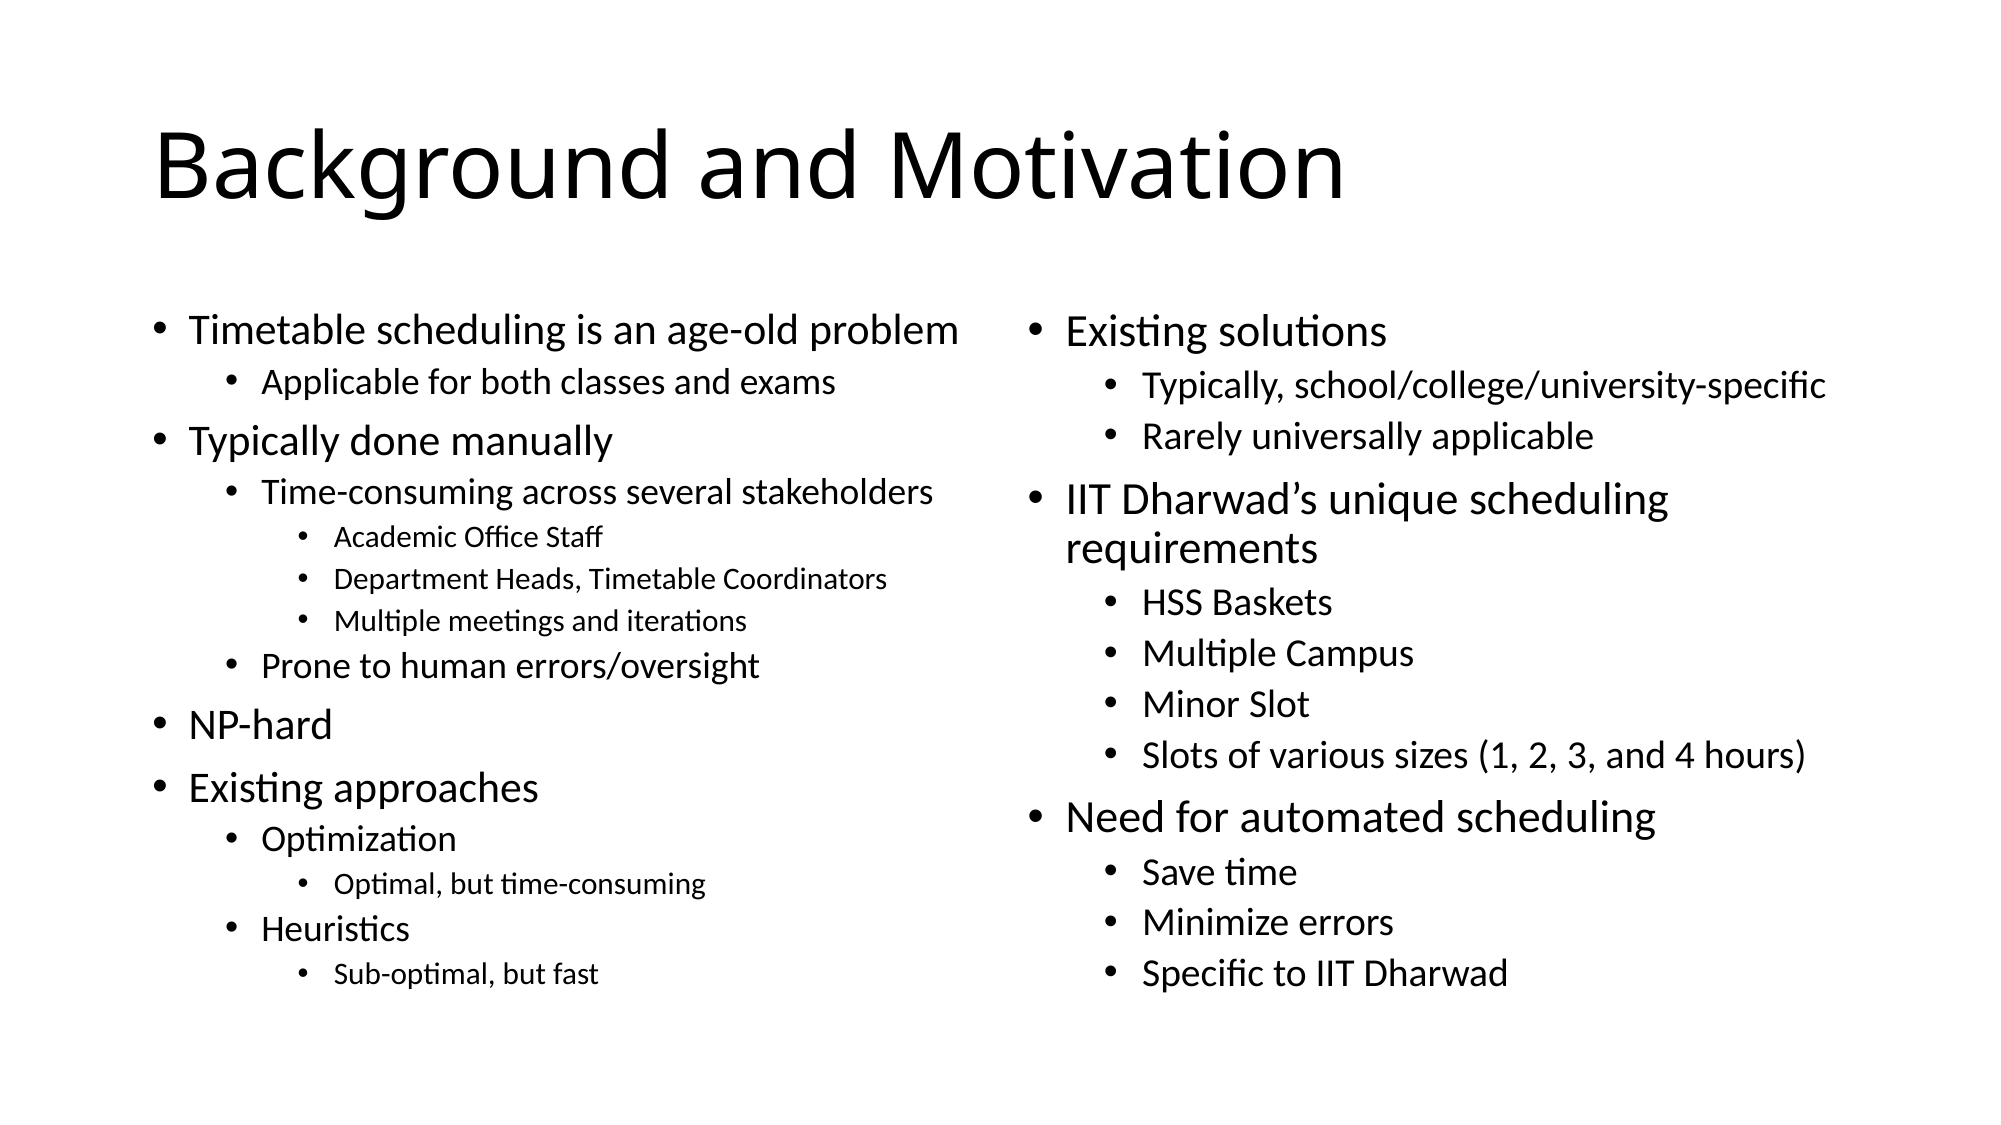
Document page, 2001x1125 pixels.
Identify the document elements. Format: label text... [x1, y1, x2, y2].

title Background and Motivation [137, 59, 1863, 278]
list Timetable scheduling is an age-old problem Applicable for both classes and exams Typically done manually Time-consuming across several stakeholders Academic Office Staff Department Heads, Timetable Coordinators Multiple meetings and iterations Prone to human errors/oversight NP-hard Existing approaches Optimization Optimal, but time-consuming Heuristics Sub-optimal, but fast [137, 299, 988, 1014]
list Existing solutions Typically, school/college/university-specific Rarely universally applicable IIT Dharwad’s unique scheduling requirements HSS Baskets Multiple Campus Minor Slot Slots of various sizes (1, 2, 3, and 4 hours) Need for automated scheduling Save time Minimize errors Specific to IIT Dharwad [1012, 299, 1863, 1014]
